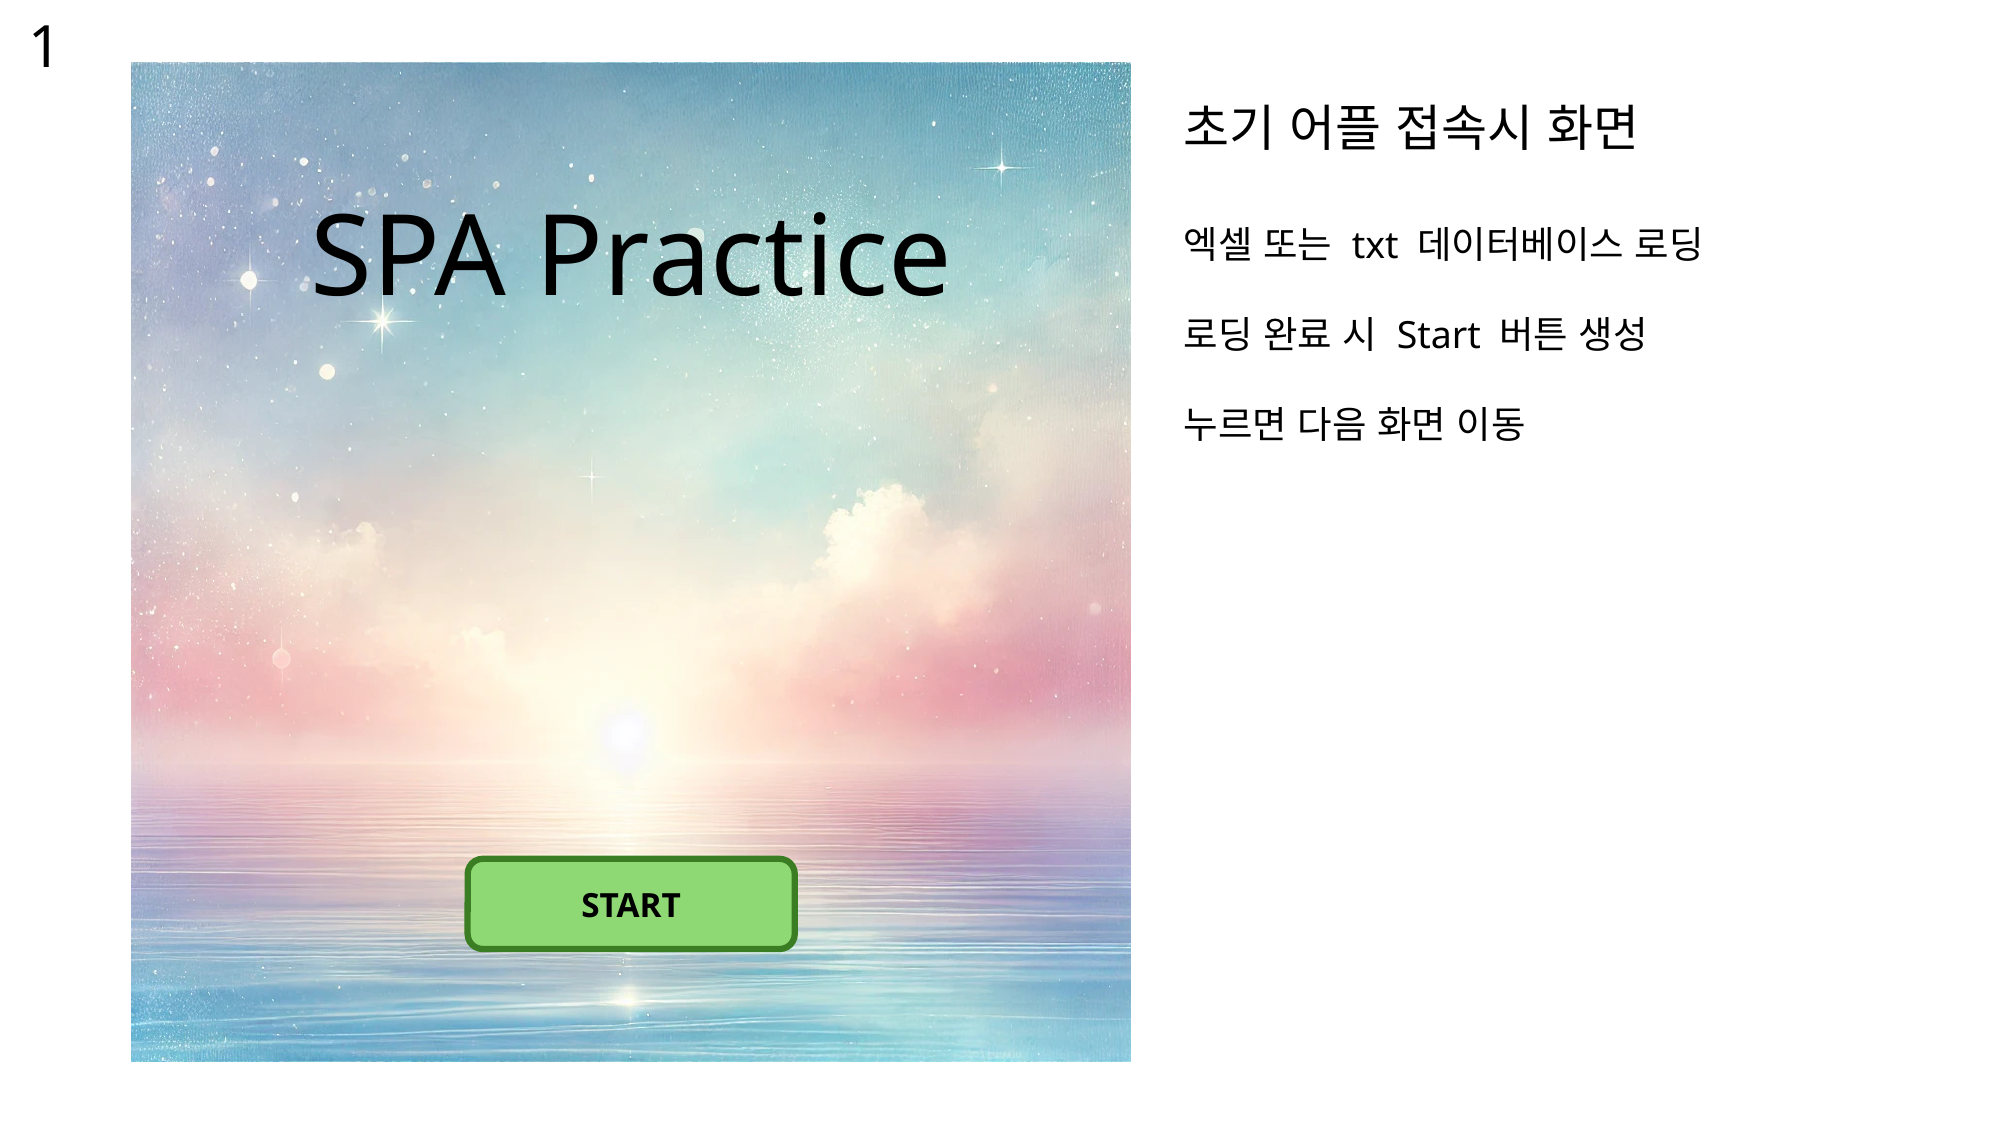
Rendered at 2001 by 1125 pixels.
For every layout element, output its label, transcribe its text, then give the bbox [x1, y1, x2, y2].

text_box 초기 어플 접속시 화면 [1169, 89, 1985, 165]
text_box 엑셀 또는 txt 데이터베이스 로딩 로딩 완료 시 Start 버튼 생성 누르면 다음 화면 이동 [1169, 213, 1985, 454]
text_box 1 [13, 2, 77, 87]
picture [131, 62, 1132, 1063]
